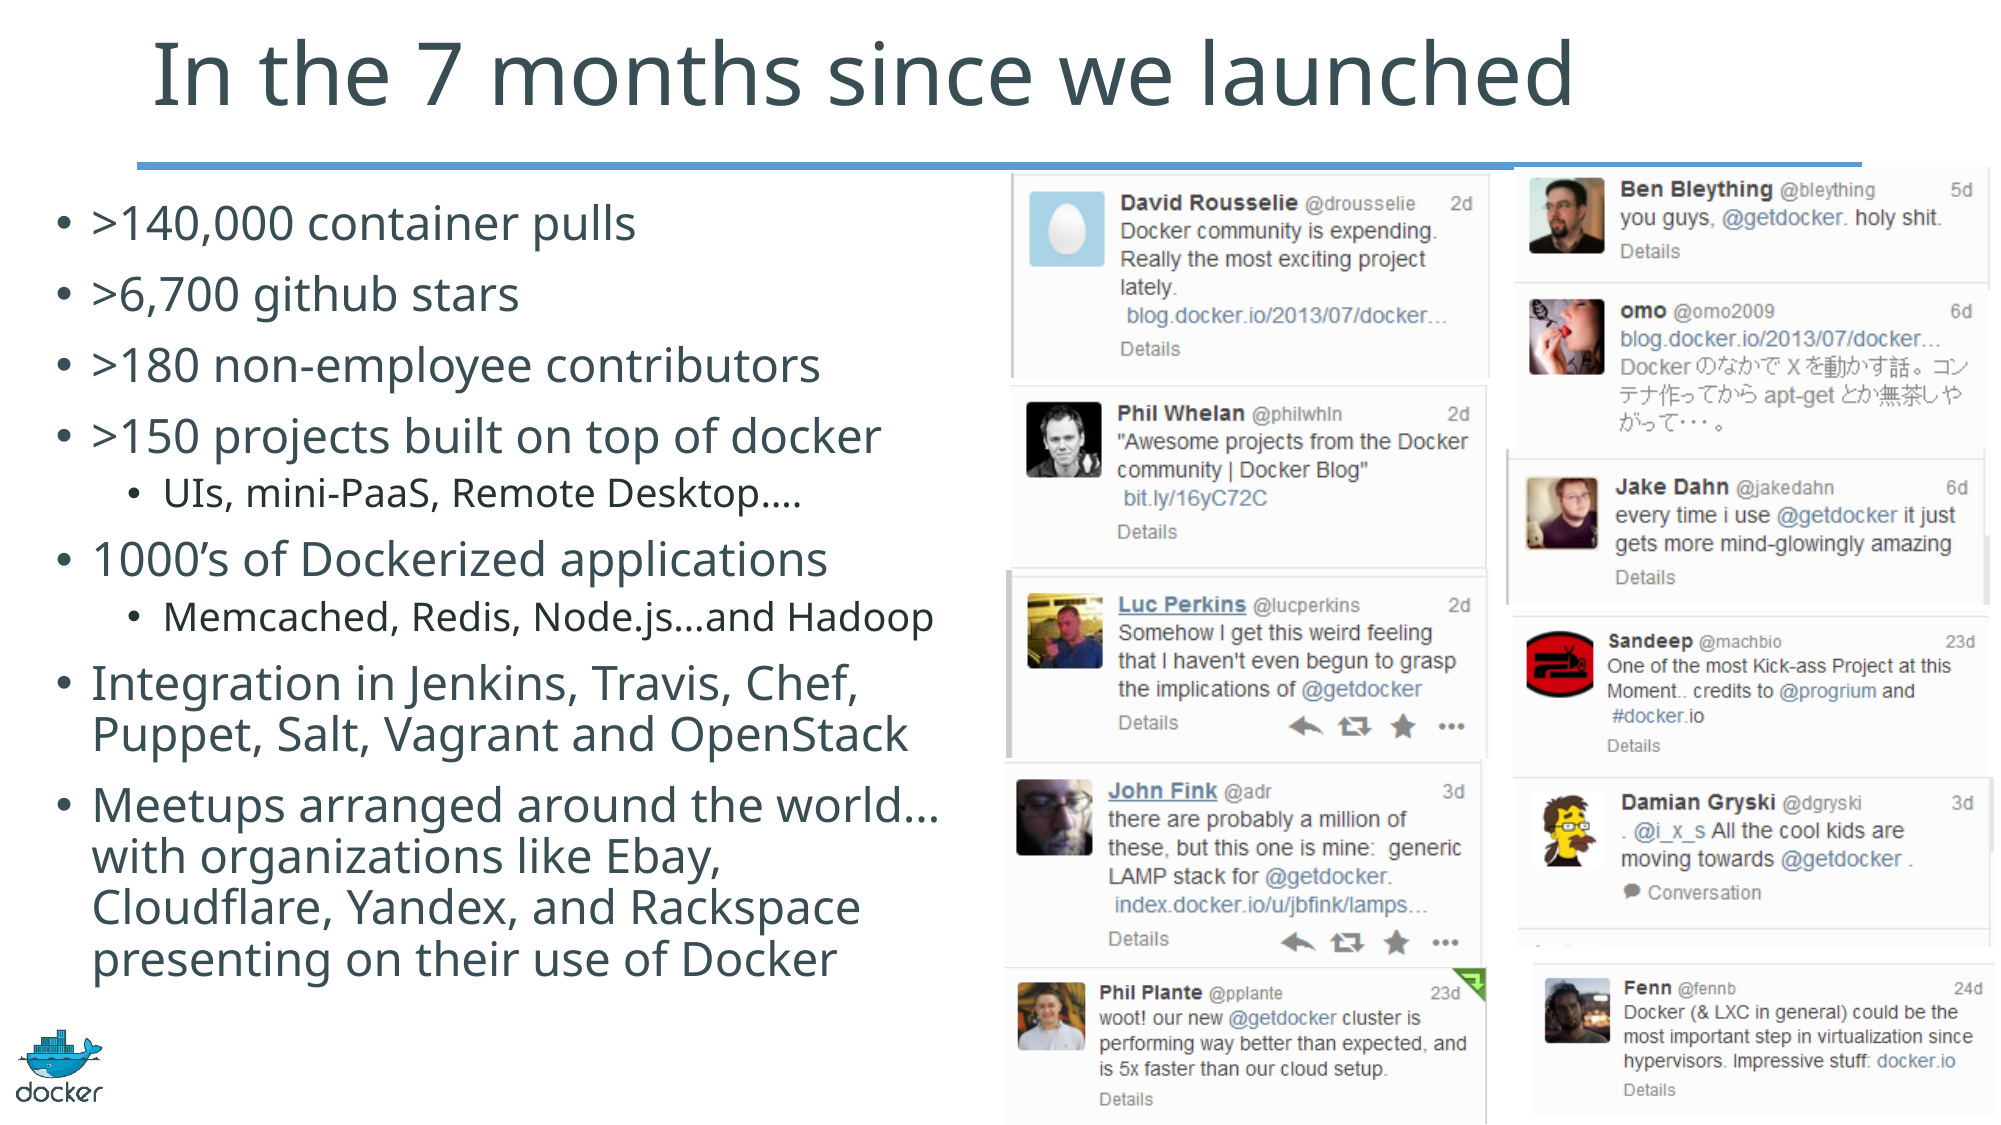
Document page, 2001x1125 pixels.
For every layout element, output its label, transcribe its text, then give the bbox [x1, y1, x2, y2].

picture [1004, 385, 1491, 1124]
picture [1513, 609, 1994, 947]
picture [0, 1010, 131, 1121]
picture [1533, 962, 1995, 1115]
picture [1011, 172, 1493, 378]
picture [1506, 167, 1990, 605]
title In the 7 months since we launched [137, 22, 1863, 133]
list >140,000 container pulls >6,700 github stars >180 non-employee contributors >150 projects built on top of docker UIs, mini-PaaS, Remote Desktop…. 1000’s of Dockerized applications Memcached, Redis, Node.js…and Hadoop Integration in Jenkins, Travis, Chef, Puppet, Salt, Vagrant and OpenStack Meetups arranged around the world…with organizations like Ebay, Cloudflare, Yandex, and Rackspace presenting on their use of Docker [40, 191, 977, 998]
